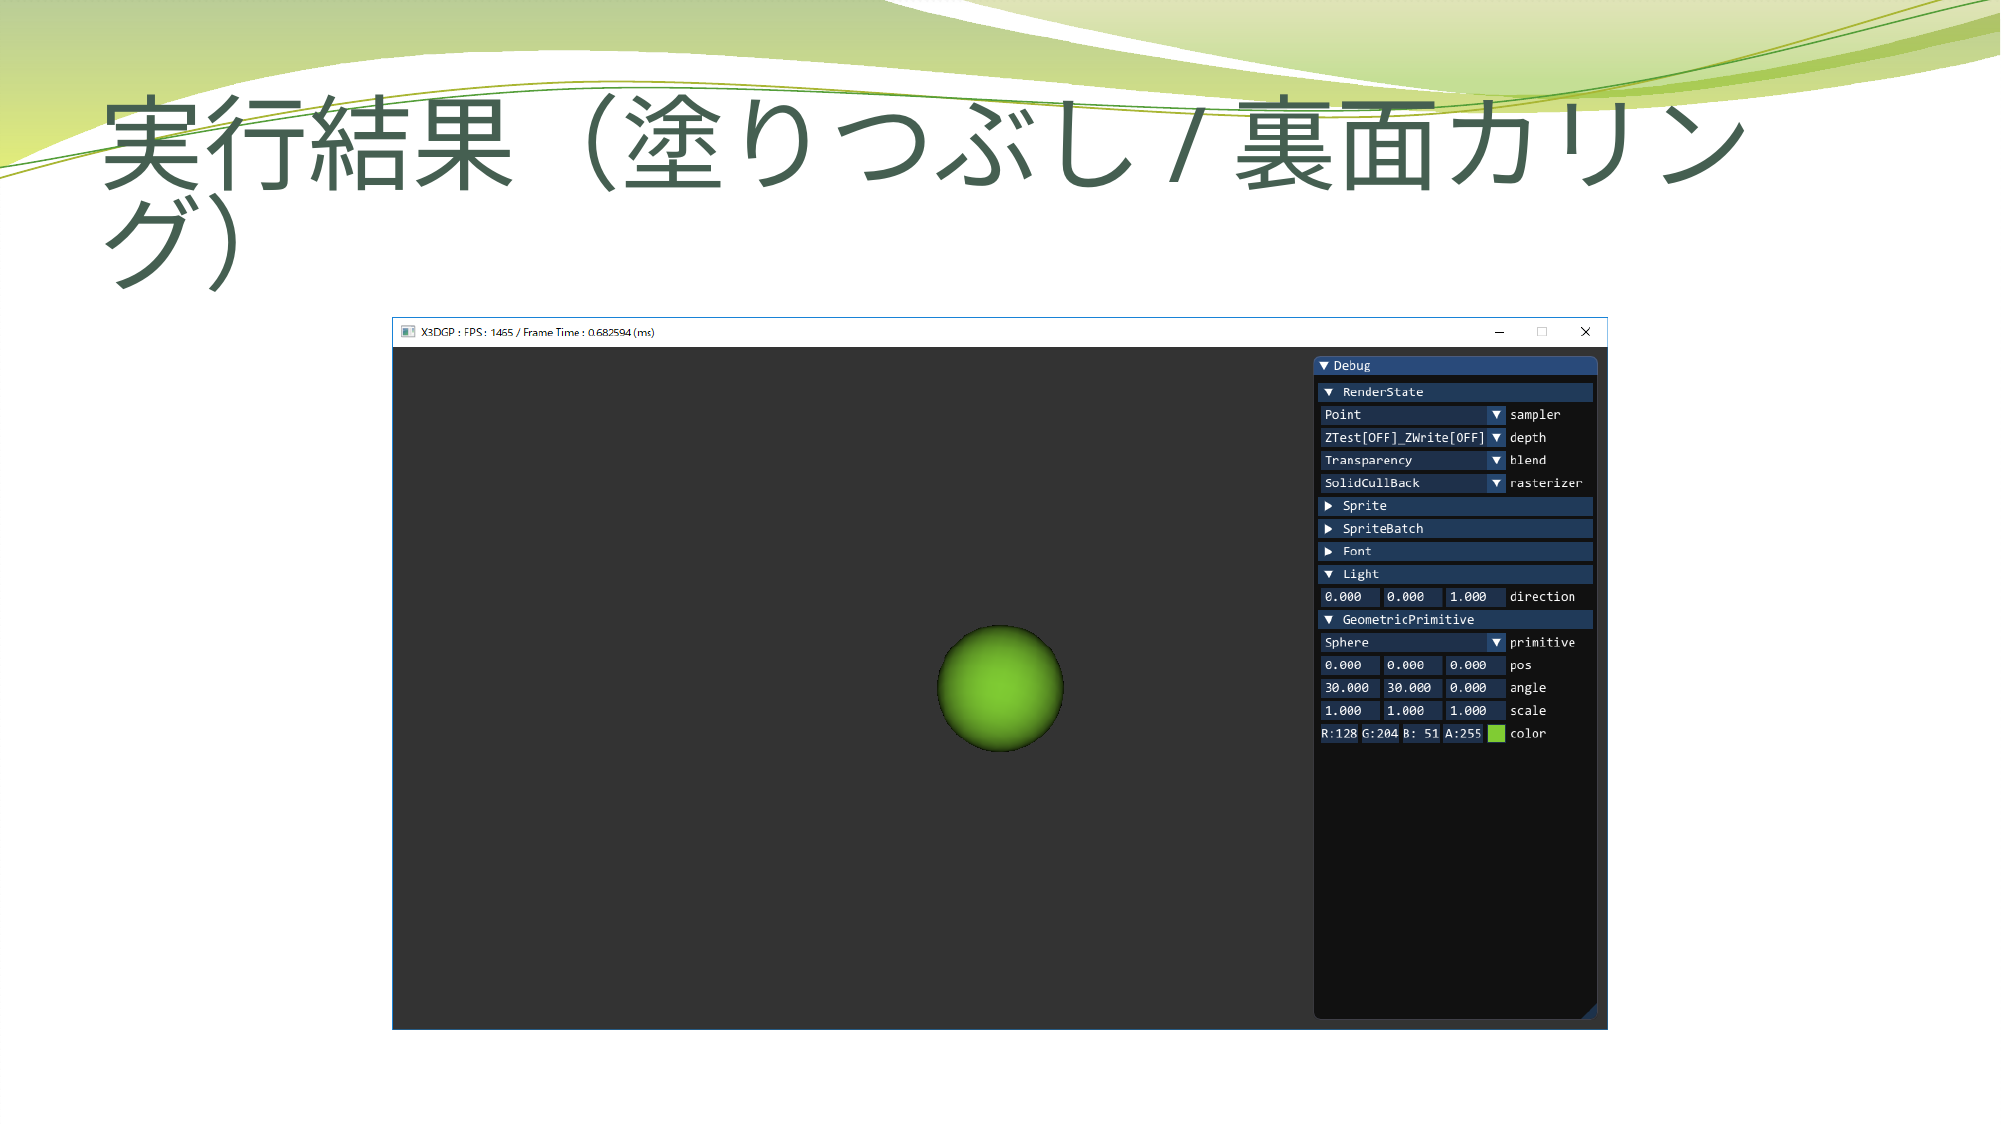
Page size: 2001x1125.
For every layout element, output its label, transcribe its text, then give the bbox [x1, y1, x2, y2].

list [392, 317, 1608, 1030]
title 実行結果（塗りつぶし/裏面カリング） [99, 115, 1900, 303]
